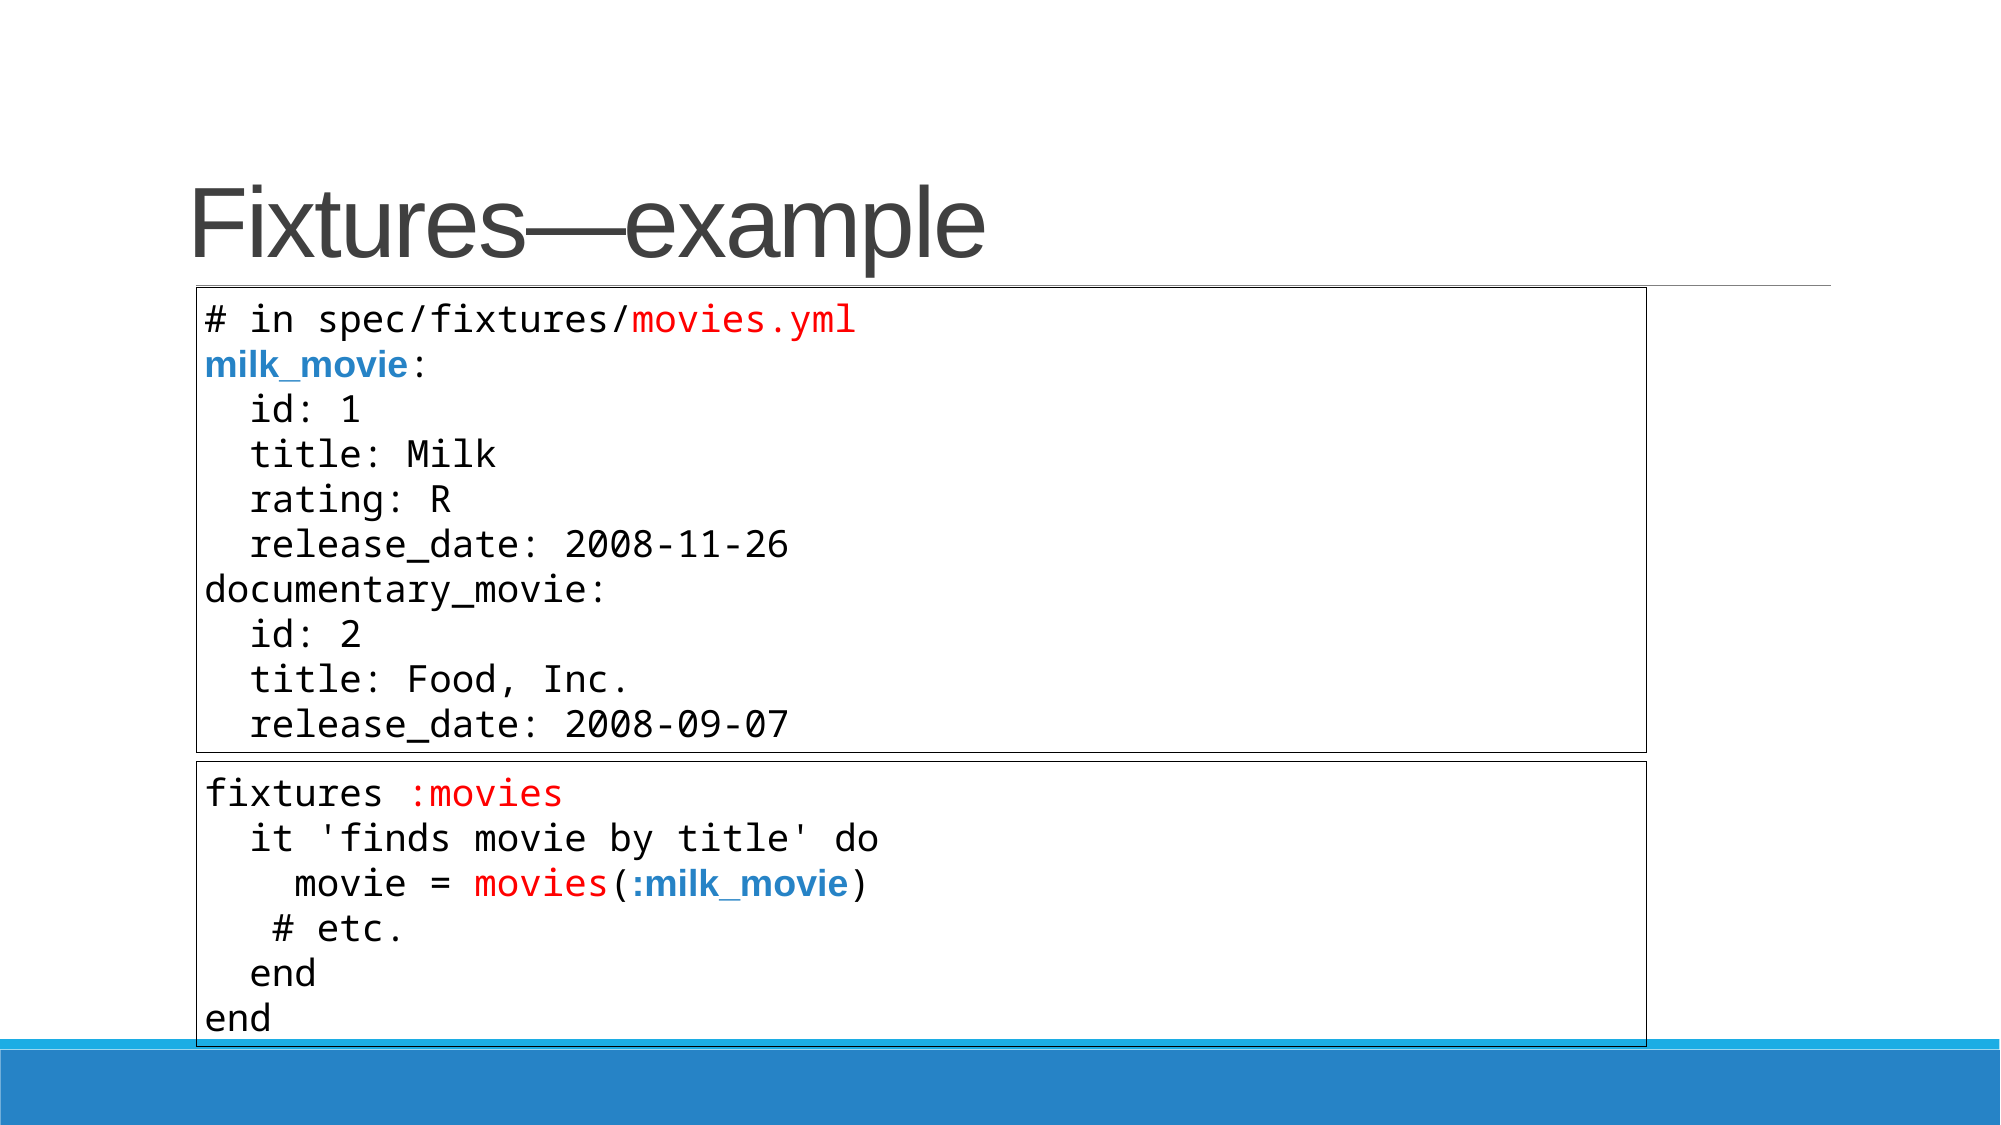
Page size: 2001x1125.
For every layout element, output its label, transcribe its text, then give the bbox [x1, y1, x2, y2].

title Fixtures—example [179, 46, 1831, 286]
text_box # in spec/fixtures/movies.yml milk_movie: id: 1 title: Milk rating: R release_date: 2008-11-26 documentary_movie: id: 2 title: Food, Inc. release_date: 2008-09-07 [196, 287, 1647, 753]
text_box fixtures :movies it 'finds movie by title' do movie = movies(:milk_movie) # etc. end end [196, 761, 1647, 1047]
